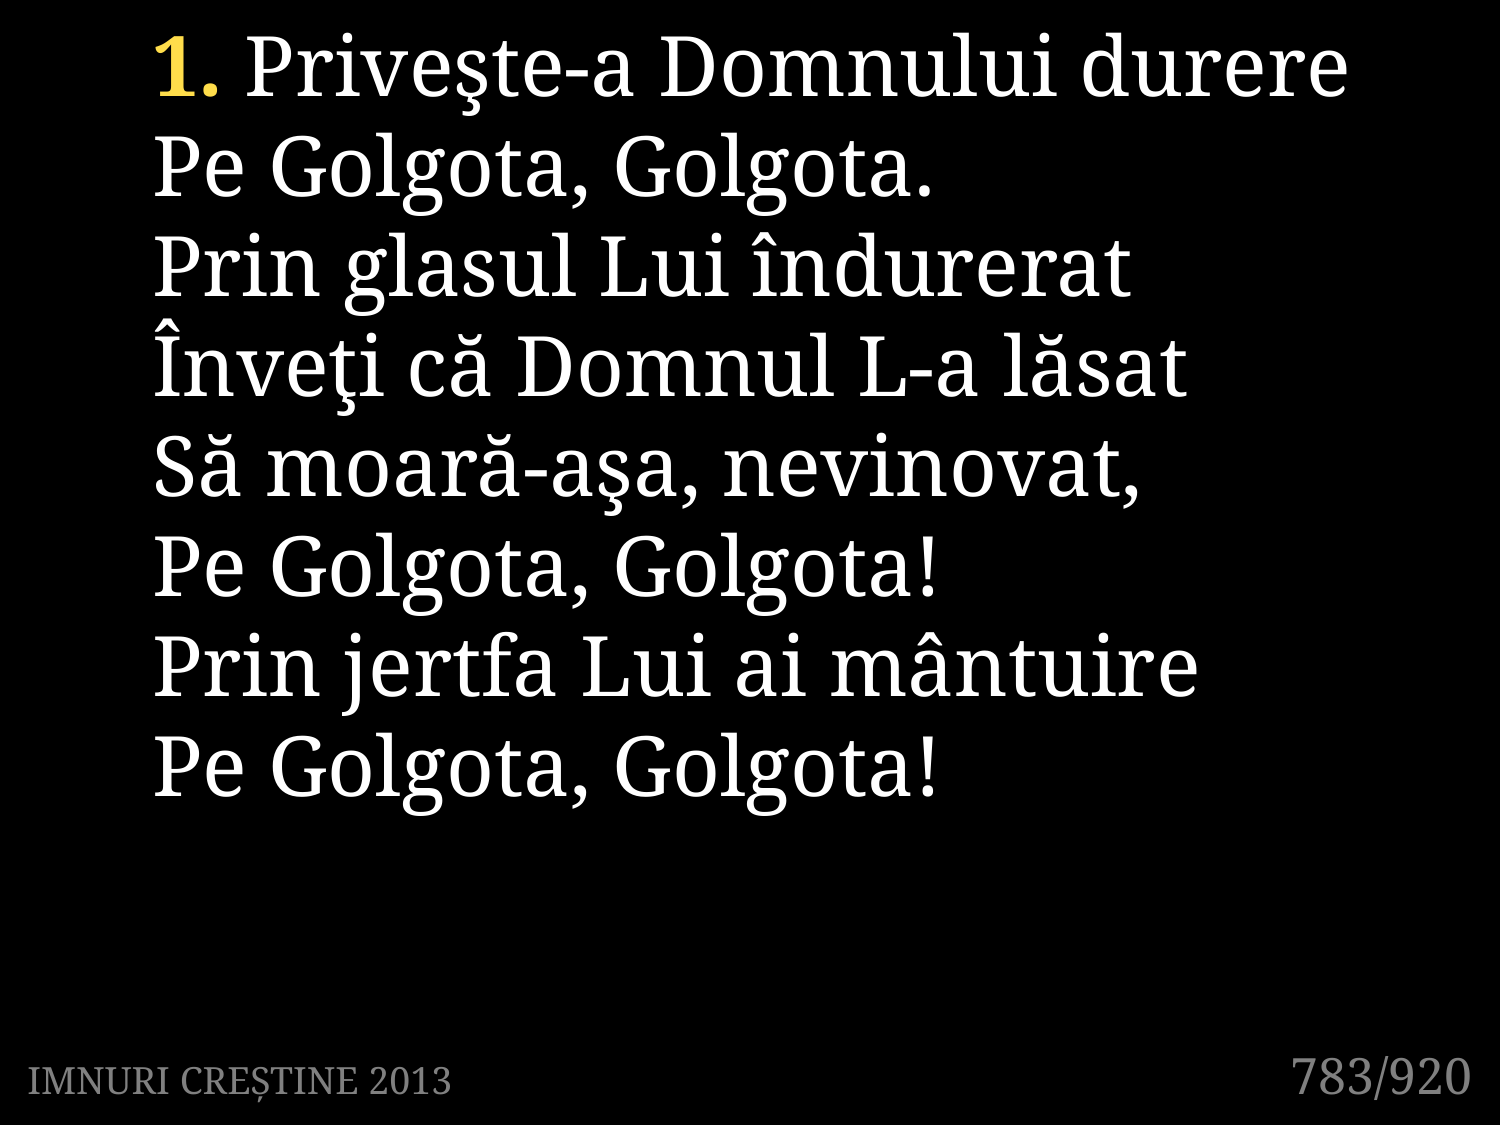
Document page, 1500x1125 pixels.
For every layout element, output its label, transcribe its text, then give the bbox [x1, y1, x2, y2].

text_box 783/920 [637, 1037, 1488, 1113]
text_box IMNURI CREȘTINE 2013 [12, 1049, 637, 1110]
text_box 1. Priveşte-a Domnului durere Pe Golgota, Golgota. Prin glasul Lui îndurerat Înveţi că Domnul L-a lăsat Să moară-aşa, nevinovat, Pe Golgota, Golgota! Prin jertfa Lui ai mântuire Pe Golgota, Golgota! [137, 6, 1500, 821]
